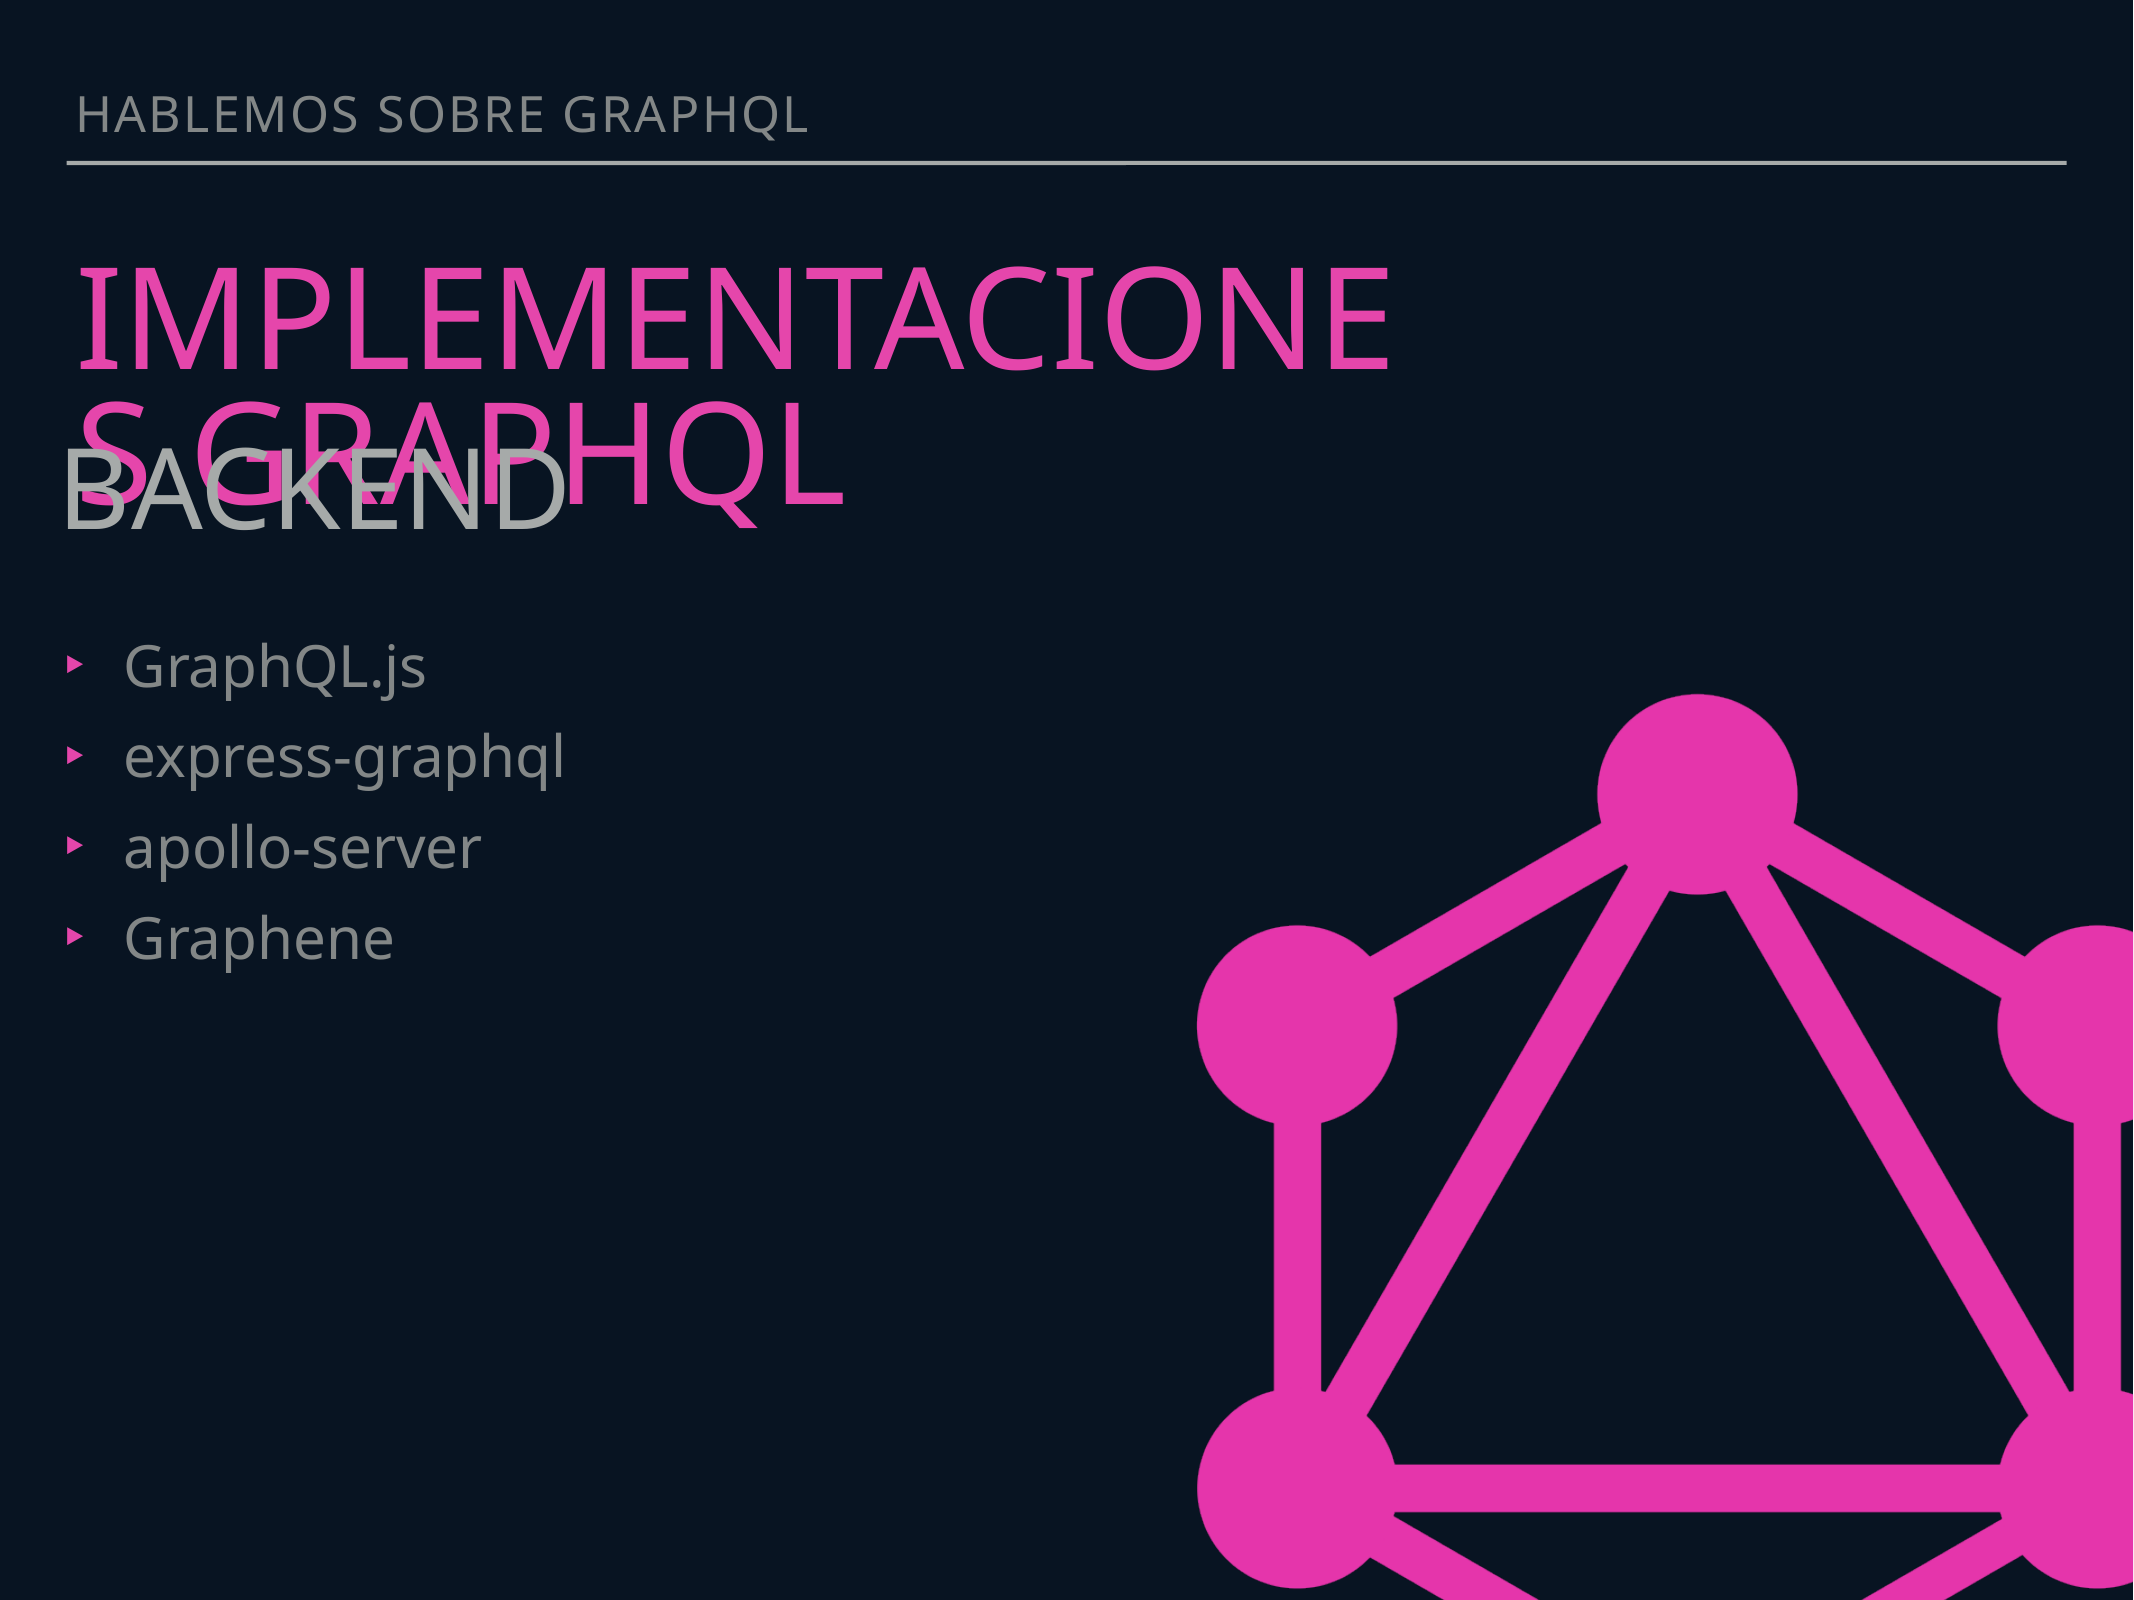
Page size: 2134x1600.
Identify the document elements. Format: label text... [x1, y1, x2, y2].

list Hablemos sobre graphql [66, 74, 1901, 151]
text_box BAcKEND [49, 434, 581, 560]
title Implementaciones graphql [66, 251, 1416, 372]
picture [1123, 682, 2134, 1600]
text_box GraphQL.js express-graphql apollo-server Graphene [55, 620, 575, 980]
